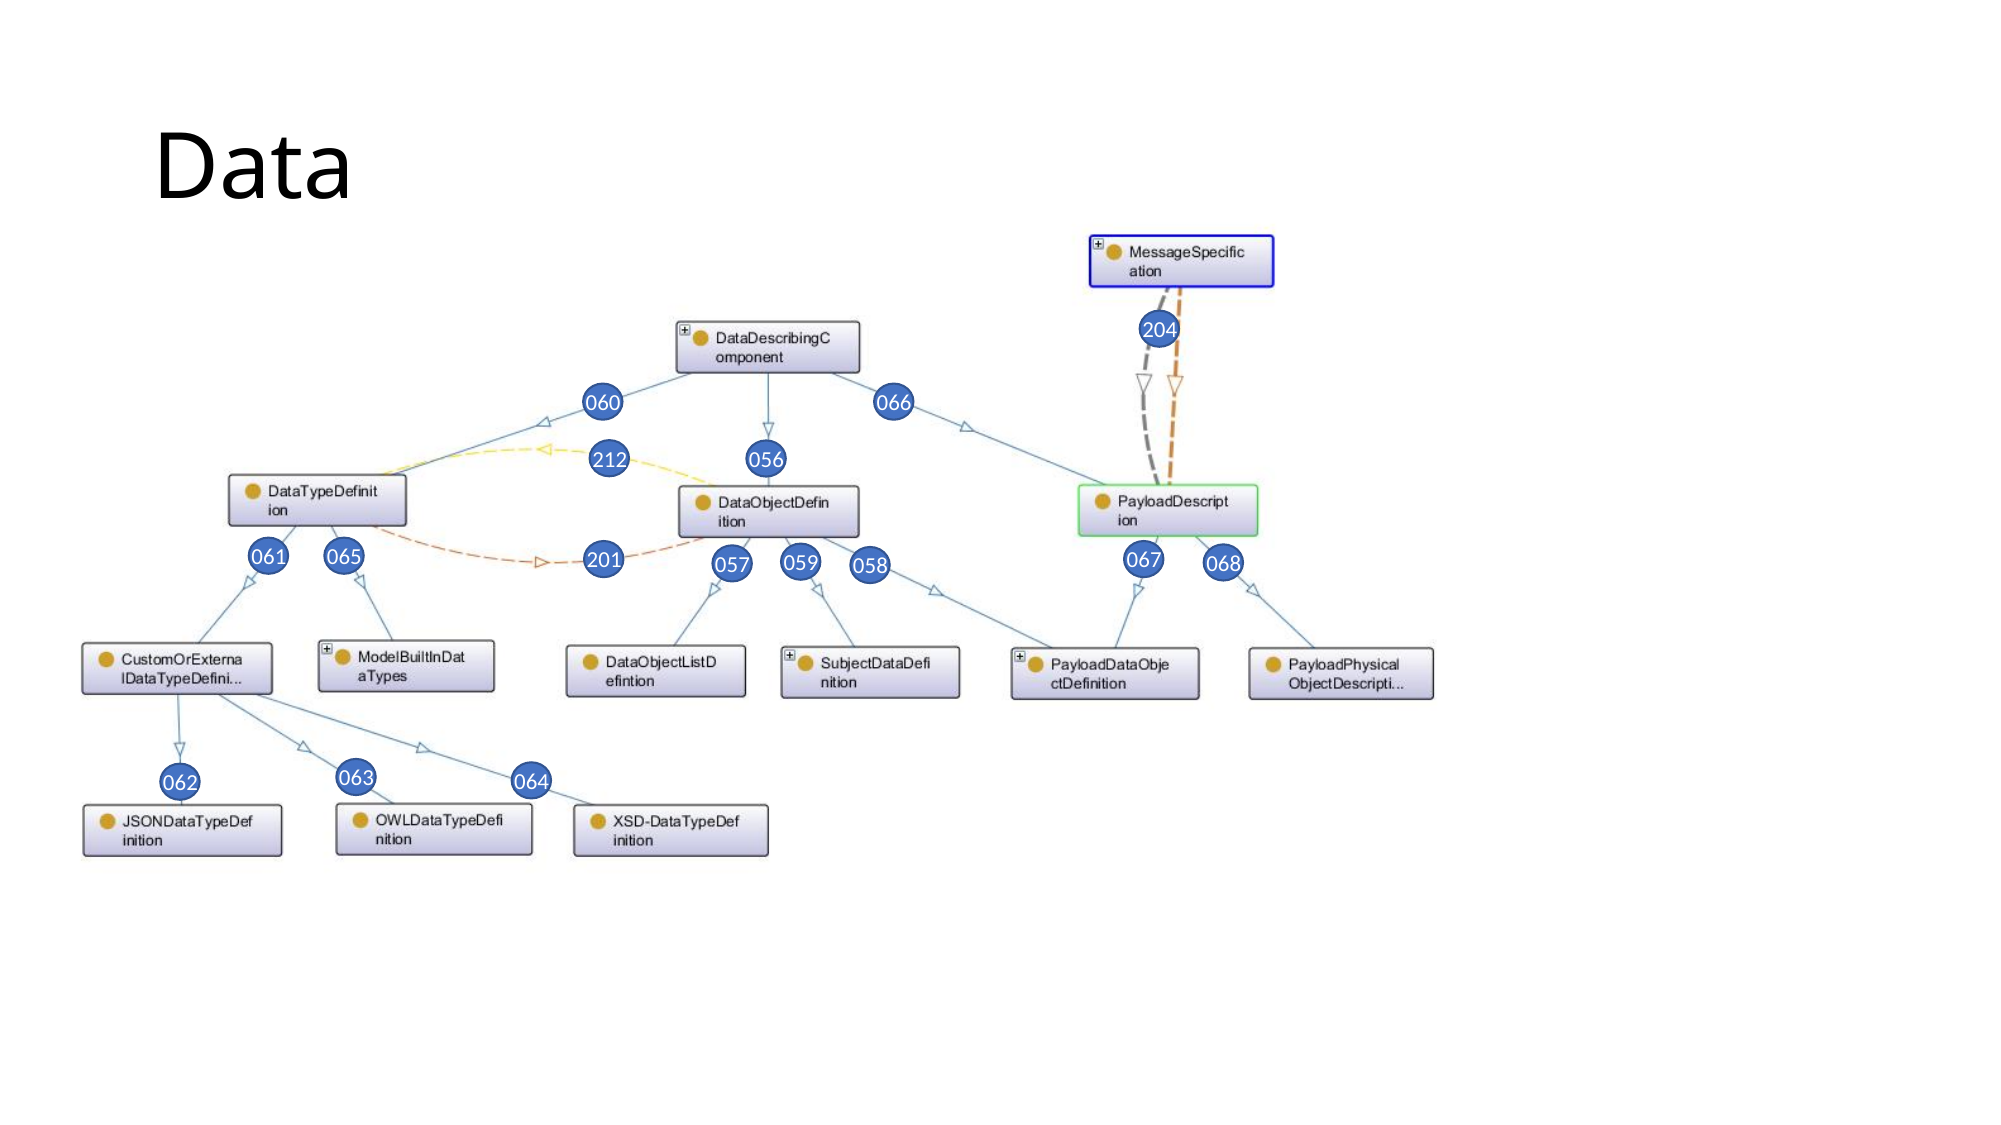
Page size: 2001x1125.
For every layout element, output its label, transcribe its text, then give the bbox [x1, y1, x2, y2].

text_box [838, 543, 910, 587]
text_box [1111, 537, 1184, 581]
title Data [137, 59, 1863, 278]
picture [63, 218, 1440, 883]
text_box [1191, 541, 1264, 584]
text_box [1127, 307, 1200, 351]
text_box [312, 534, 384, 578]
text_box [571, 380, 643, 424]
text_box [577, 436, 650, 480]
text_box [768, 540, 841, 584]
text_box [571, 537, 644, 581]
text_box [700, 541, 772, 585]
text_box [499, 758, 572, 802]
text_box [236, 534, 309, 578]
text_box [324, 755, 396, 799]
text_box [862, 380, 934, 424]
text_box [148, 760, 220, 804]
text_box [734, 437, 806, 481]
